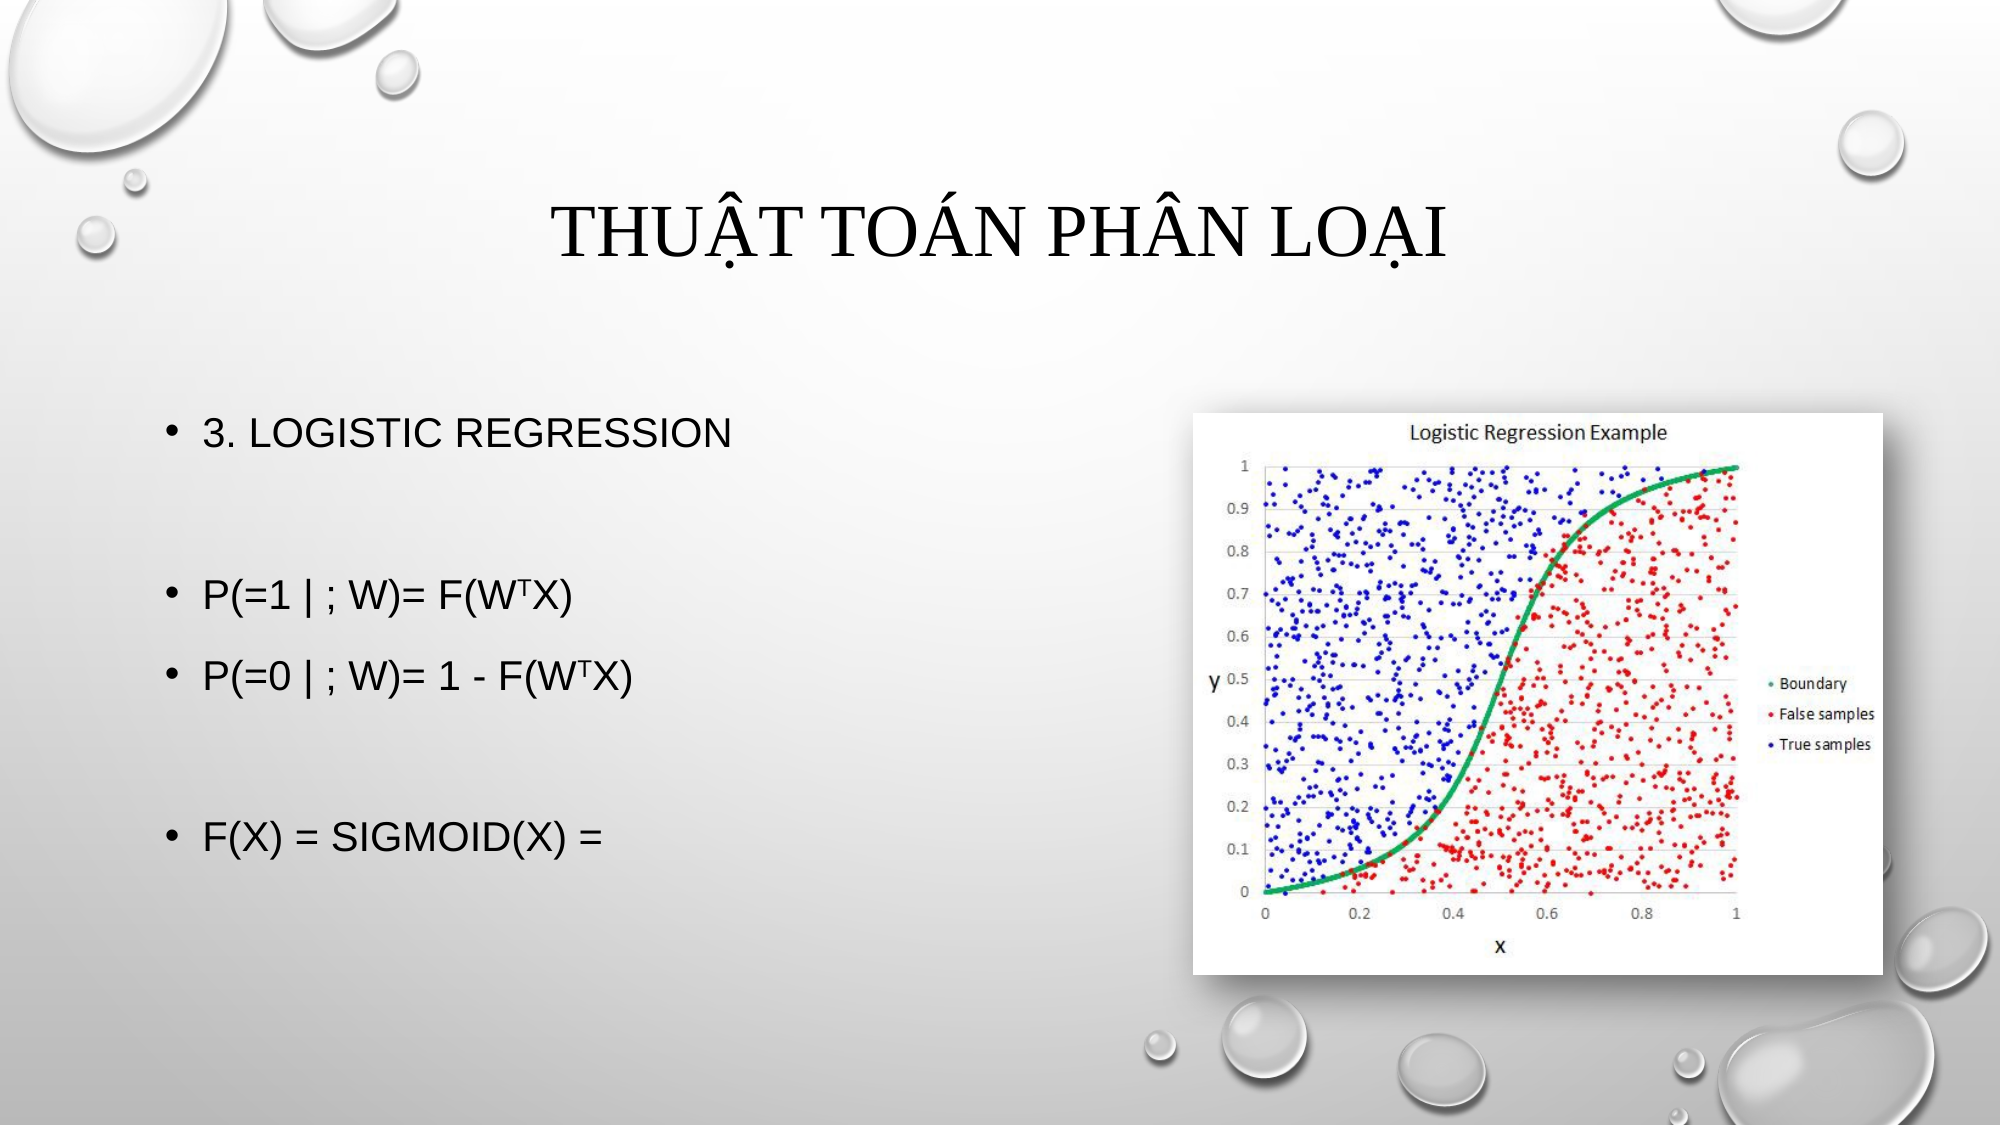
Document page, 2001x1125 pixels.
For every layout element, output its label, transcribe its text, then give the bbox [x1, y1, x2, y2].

picture [0, 0, 2000, 1125]
title Thuật toán phân loại [149, 101, 1851, 364]
